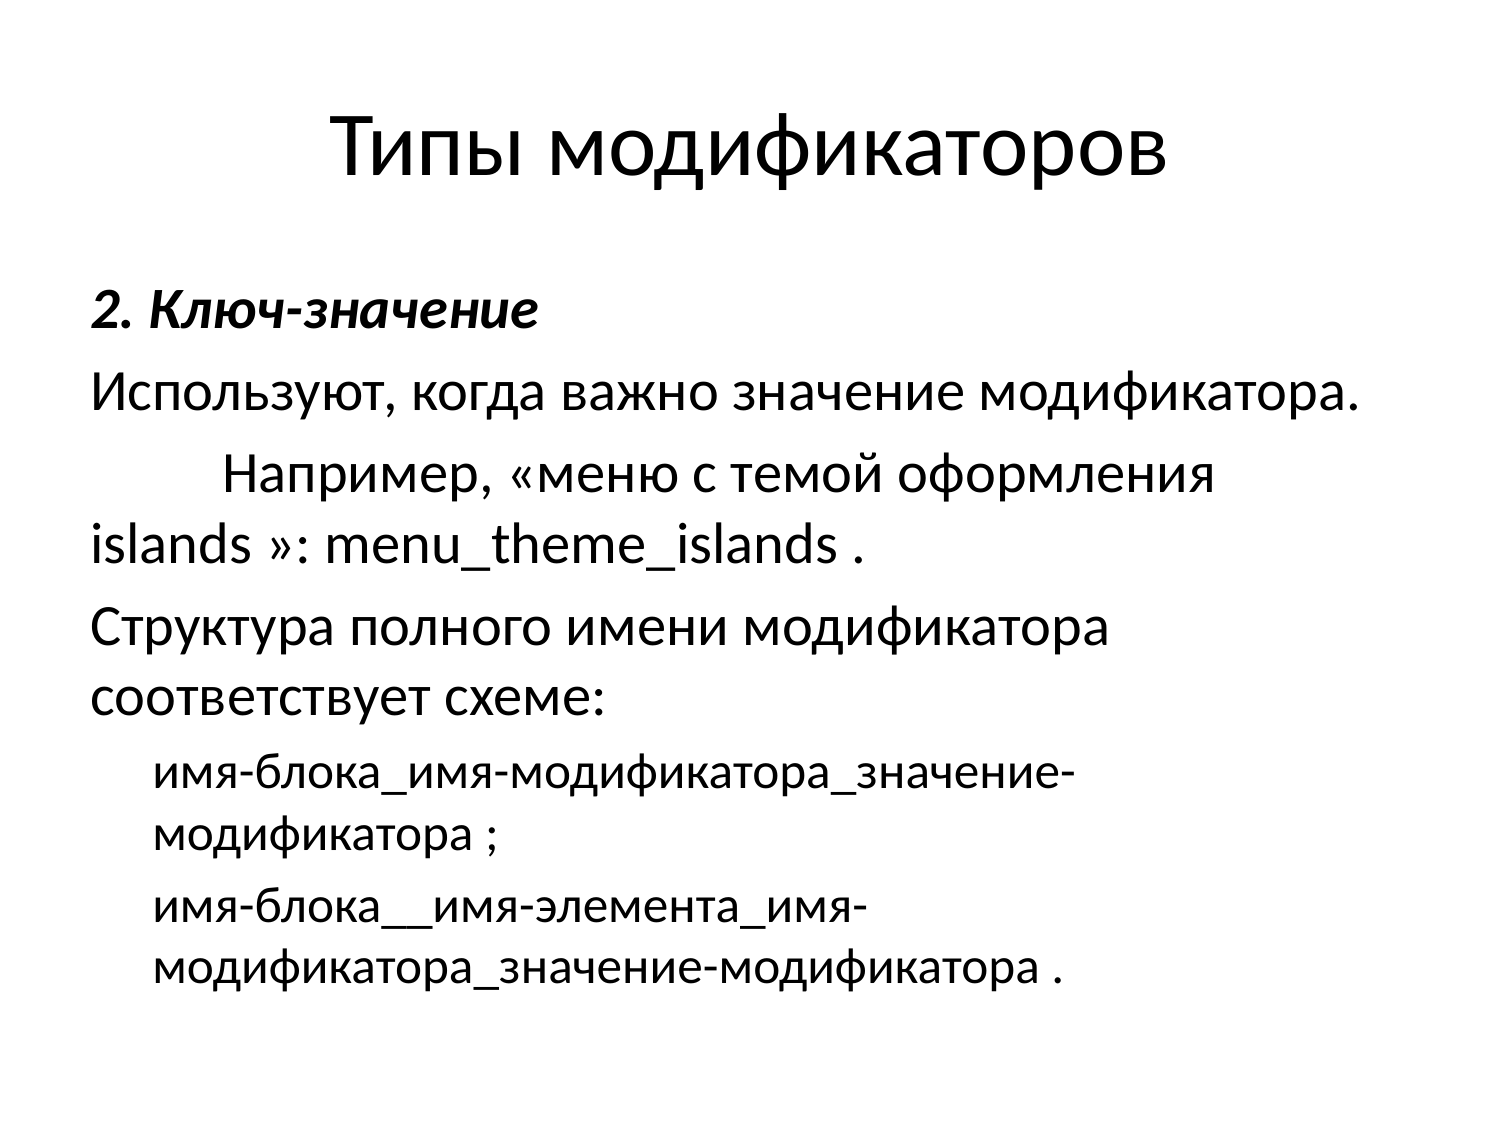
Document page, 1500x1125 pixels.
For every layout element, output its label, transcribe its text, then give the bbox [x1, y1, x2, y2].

list 2. Ключ-значение Используют, когда важно значение модификатора. Например, «меню с темой оформления islands »: menu_theme_islands . Структура полного имени модификатора соответствует схеме: имя-блока_имя-модификатора_значение-модификатора ; имя-блока__имя-элемента_имя-модификатора_значение-модификатора . [75, 262, 1425, 1005]
title Типы модификаторов [75, 45, 1425, 233]
